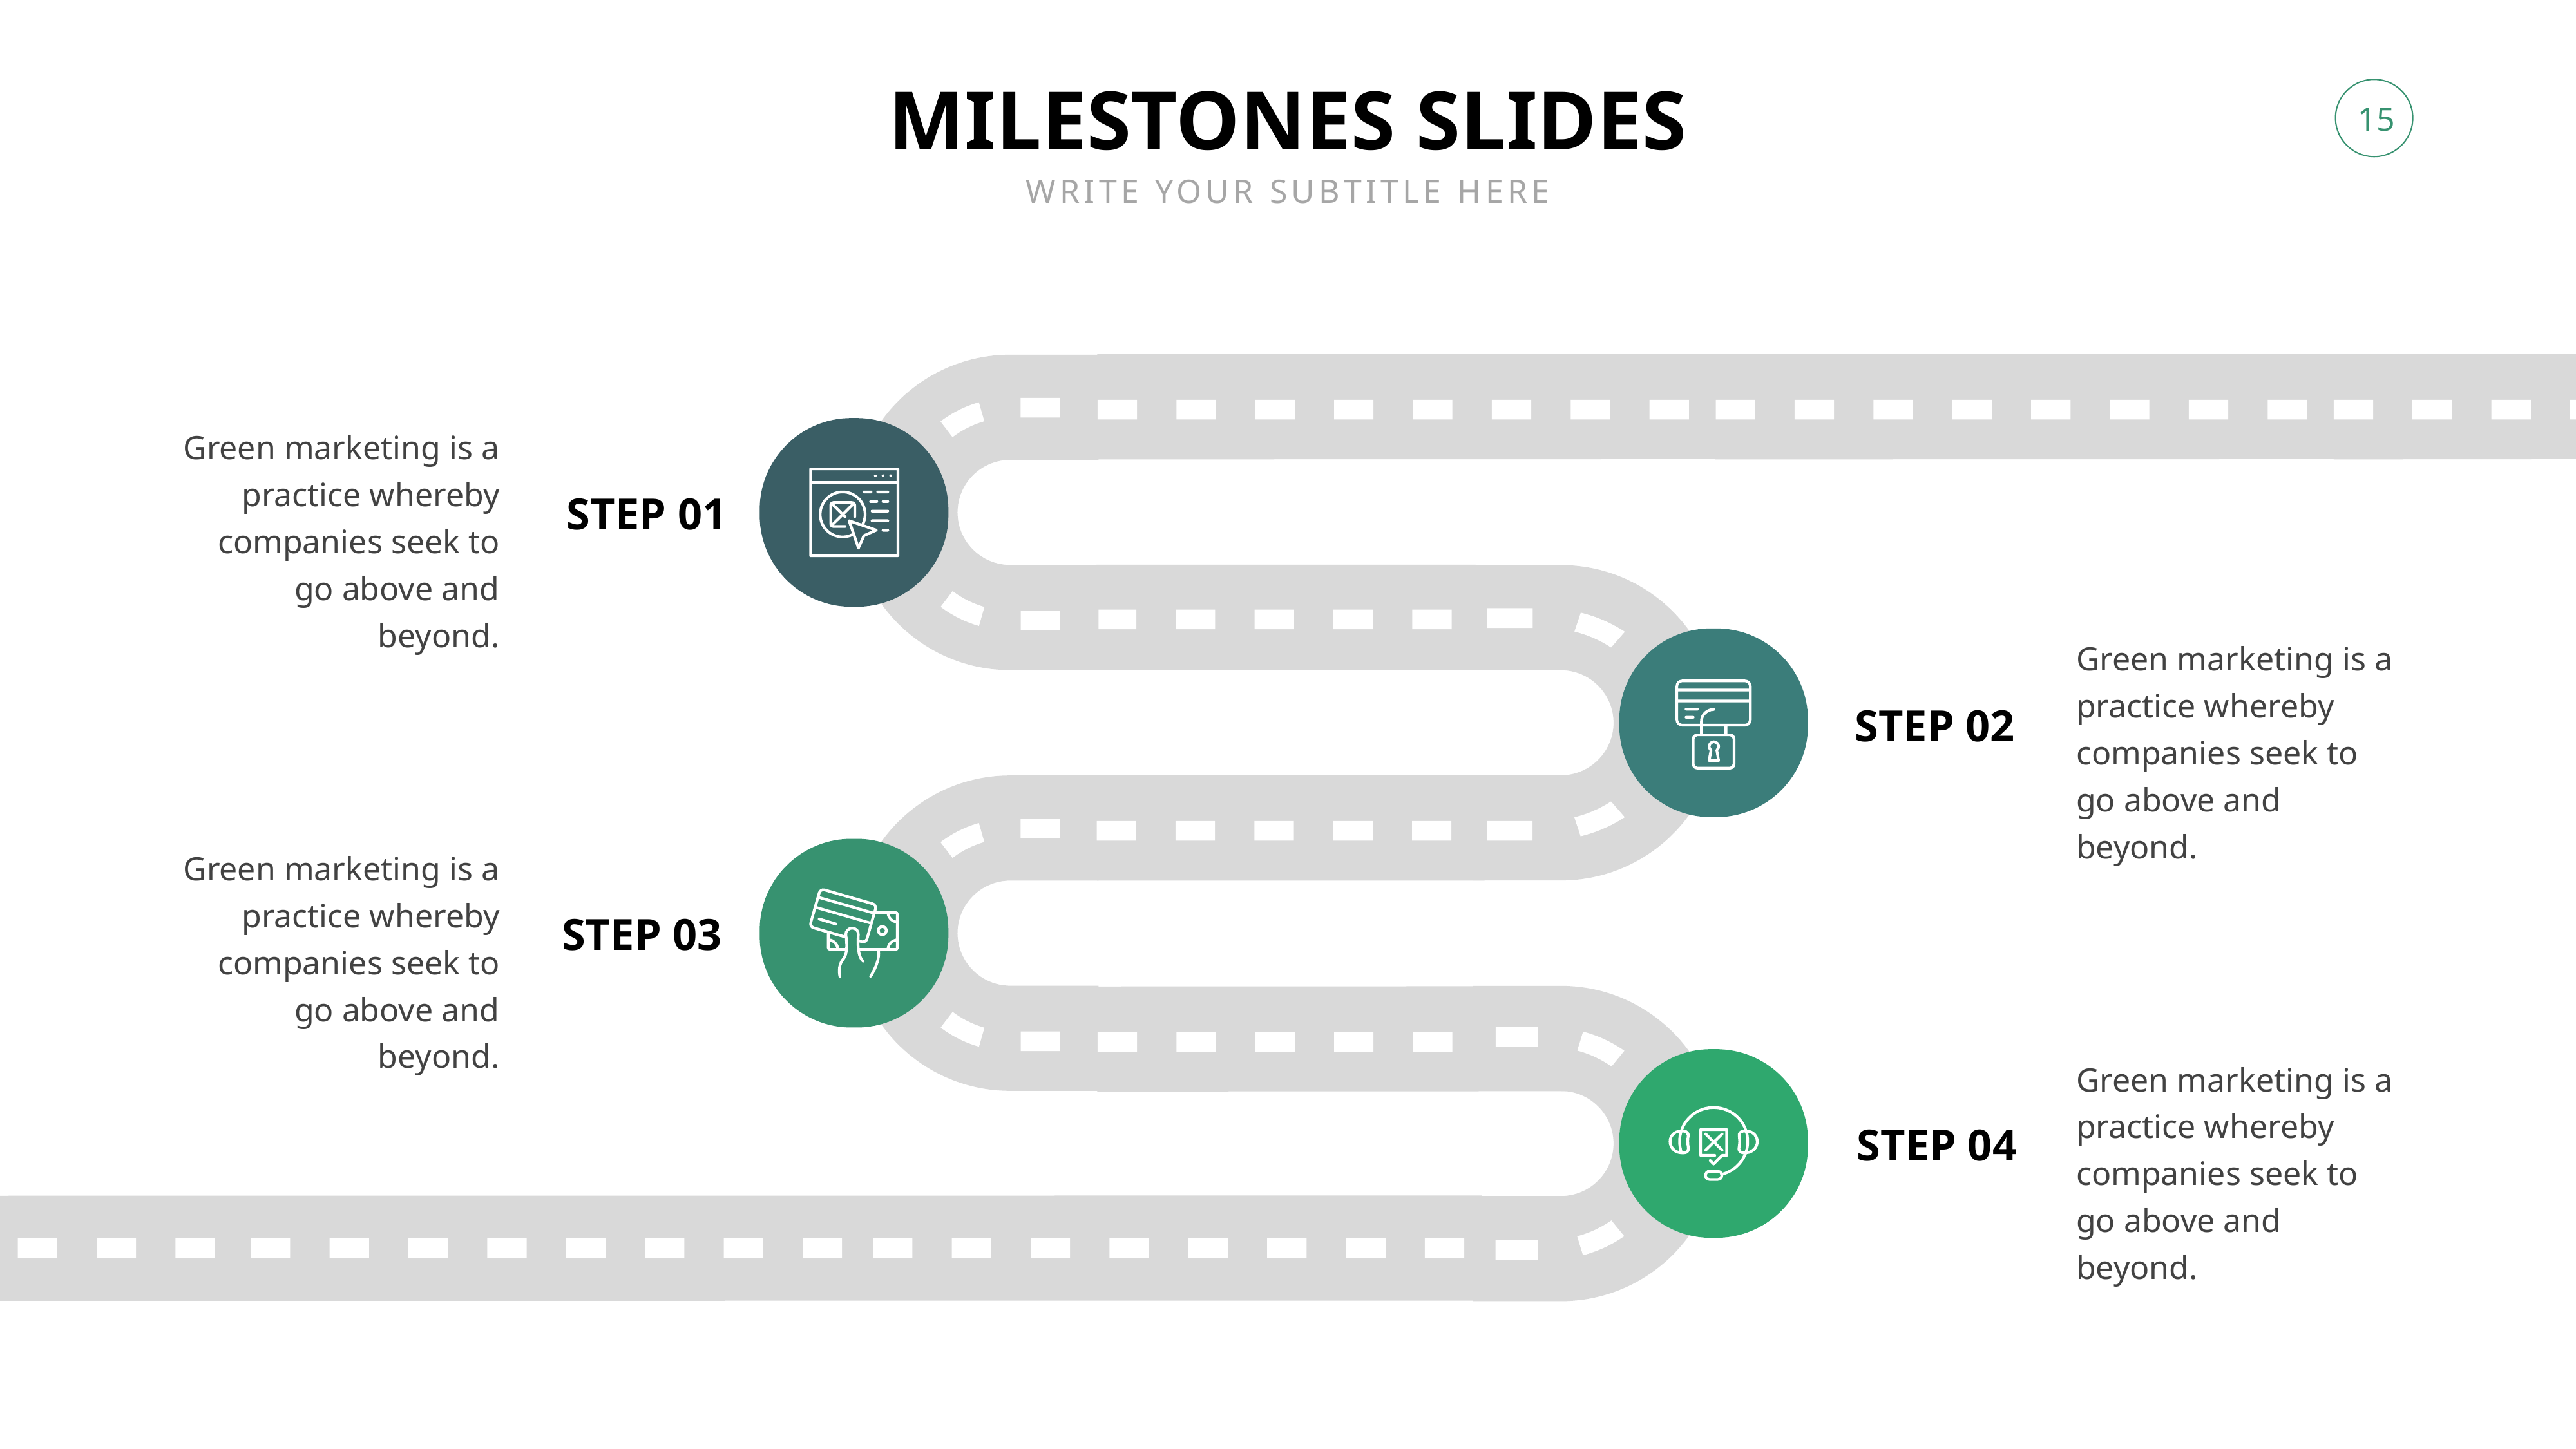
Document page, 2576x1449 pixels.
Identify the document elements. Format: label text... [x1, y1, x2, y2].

text_box [2570, 399, 2576, 420]
text_box [0, 1195, 1482, 1301]
text_box [1254, 820, 1294, 841]
text_box Green marketing is a practice whereby companies seek to go above and beyond. [165, 835, 510, 1080]
text_box [1020, 611, 1060, 630]
text_box [1255, 1032, 1295, 1052]
text_box [1176, 399, 1216, 420]
text_box [1674, 1032, 1689, 1050]
text_box [759, 418, 949, 607]
text_box [408, 1238, 448, 1258]
text_box [1577, 1220, 1625, 1256]
text_box [1487, 820, 1533, 841]
text_box [1873, 399, 1913, 420]
text_box [175, 1238, 215, 1258]
text_box Green marketing is a practice whereby companies seek to go above and beyond. [2066, 1046, 2411, 1291]
text_box [1097, 399, 1138, 420]
text_box STEP 02 [1845, 694, 2025, 755]
text_box [1333, 820, 1373, 841]
text_box [1176, 1032, 1216, 1052]
text_box [1715, 399, 1755, 420]
text_box [2110, 399, 2150, 420]
text_box [1334, 1032, 1374, 1052]
text_box [1570, 399, 1610, 420]
text_box [329, 1238, 369, 1258]
text_box [1031, 1238, 1071, 1258]
text_box STEP 03 [552, 902, 732, 964]
text_box [2188, 399, 2229, 420]
text_box [1346, 1238, 1386, 1258]
text_box [1495, 1240, 1538, 1260]
text_box [1096, 820, 1136, 841]
text_box [940, 591, 985, 626]
text_box [1473, 985, 1690, 1302]
text_box [1097, 354, 1716, 460]
text_box [1020, 819, 1060, 838]
text_box [1412, 609, 1452, 630]
text_box [940, 402, 985, 437]
text_box [1334, 399, 1374, 420]
text_box [940, 823, 985, 858]
text_box [2333, 399, 2374, 420]
text_box MILESTONES SLIDES [879, 64, 1697, 171]
text_box [1668, 1106, 1759, 1181]
text_box [881, 354, 1099, 670]
text_box [1413, 399, 1453, 420]
text_box [1412, 820, 1452, 841]
text_box [1715, 354, 2334, 460]
text_box [1619, 628, 1808, 817]
text_box [881, 775, 1099, 1091]
text_box [723, 1238, 763, 1258]
text_box [803, 1238, 843, 1258]
text_box [1495, 1027, 1538, 1047]
text_box [1096, 564, 1476, 670]
text_box [1188, 1238, 1228, 1258]
text_box [1413, 1032, 1453, 1052]
text_box [759, 838, 949, 1028]
text_box [2267, 399, 2307, 420]
text_box [97, 1238, 137, 1258]
text_box [1020, 397, 1060, 418]
text_box [1267, 1238, 1307, 1258]
text_box [1424, 1238, 1465, 1258]
text_box [1097, 986, 1561, 1092]
text_box Green marketing is a practice whereby companies seek to go above and beyond. [2066, 625, 2411, 870]
text_box [2333, 354, 2576, 460]
text_box [1619, 1049, 1808, 1238]
text_box [566, 1238, 606, 1258]
text_box [1099, 609, 1137, 630]
text_box STEP 04 [1847, 1113, 2027, 1174]
text_box [1020, 1031, 1060, 1052]
text_box [873, 1238, 913, 1258]
text_box [17, 1238, 57, 1258]
text_box [1574, 612, 1625, 648]
text_box [940, 1012, 985, 1047]
text_box [1577, 1031, 1625, 1067]
text_box [1097, 1032, 1138, 1052]
text_box [1109, 1238, 1149, 1258]
text_box [951, 1238, 991, 1258]
text_box [645, 1238, 685, 1258]
text_box [2412, 399, 2452, 420]
text_box [1175, 820, 1216, 841]
text_box [1491, 399, 1532, 420]
text_box [487, 1238, 527, 1258]
text_box [809, 468, 900, 558]
text_box WRITE YOUR SUBTITLE HERE [1016, 166, 1560, 215]
text_box [1255, 399, 1295, 420]
text_box [809, 888, 899, 978]
text_box [2031, 399, 2071, 420]
text_box [2491, 399, 2531, 420]
text_box [1794, 399, 1835, 420]
text_box [1176, 609, 1216, 630]
text_box [1333, 609, 1373, 630]
text_box [1574, 801, 1625, 837]
text_box [1097, 775, 1485, 881]
text_box [251, 1238, 291, 1258]
text_box [1254, 609, 1294, 630]
text_box [1649, 399, 1689, 420]
text_box [1675, 679, 1752, 770]
text_box [1952, 399, 1992, 420]
text_box Green marketing is a practice whereby companies seek to go above and beyond. [165, 414, 510, 659]
text_box [1473, 565, 1690, 881]
text_box STEP 01 [557, 482, 737, 543]
text_box [1487, 608, 1533, 629]
